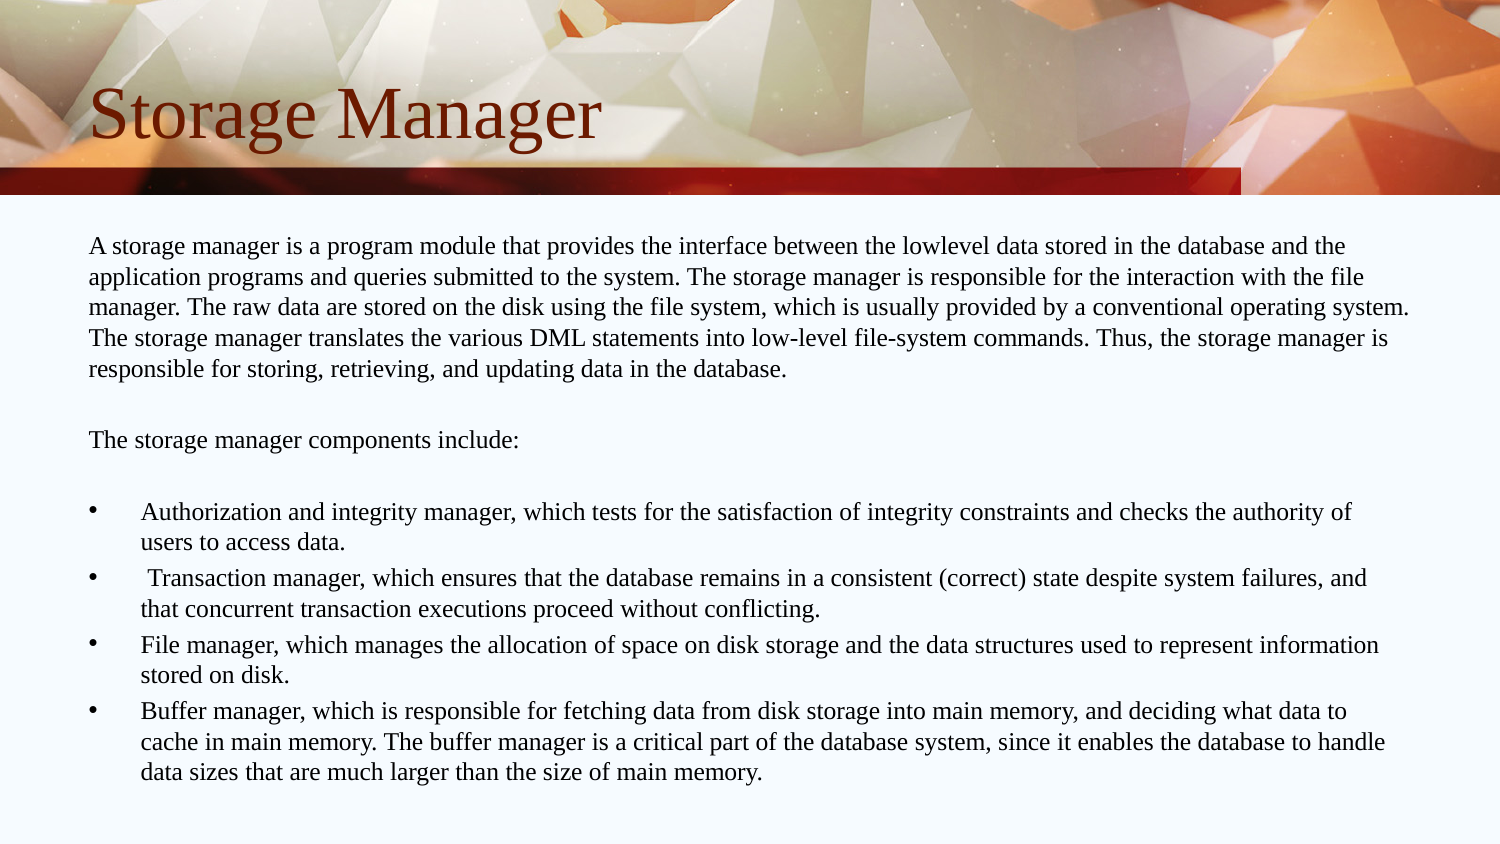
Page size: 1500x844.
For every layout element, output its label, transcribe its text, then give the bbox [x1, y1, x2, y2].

title Storage Manager [73, 46, 1427, 172]
list A storage manager is a program module that provides the interface between the lowlevel data stored in the database and the application programs and queries submitted to the system. The storage manager is responsible for the interaction with the file manager. The raw data are stored on the disk using the file system, which is usually provided by a conventional operating system. The storage manager translates the various DML statements into low-level file-system commands. Thus, the storage manager is responsible for storing, retrieving, and updating data in the database. The storage manager components include: Authorization and integrity manager, which tests for the satisfaction of integrity constraints and checks the authority of users to access data. Transaction manager, which ensures that the database remains in a consistent (correct) state despite system failures, and that concurrent transaction executions proceed without conflicting. File manager, which manages the allocation of space on disk storage and the data structures used to represent information stored on disk. Buffer manager, which is responsible for fetching data from disk storage into main memory, and deciding what data to cache in main memory. The buffer manager is a critical part of the database system, since it enables the database to handle data sizes that are much larger than the size of main memory. [73, 221, 1427, 798]
picture [0, 0, 1500, 844]
